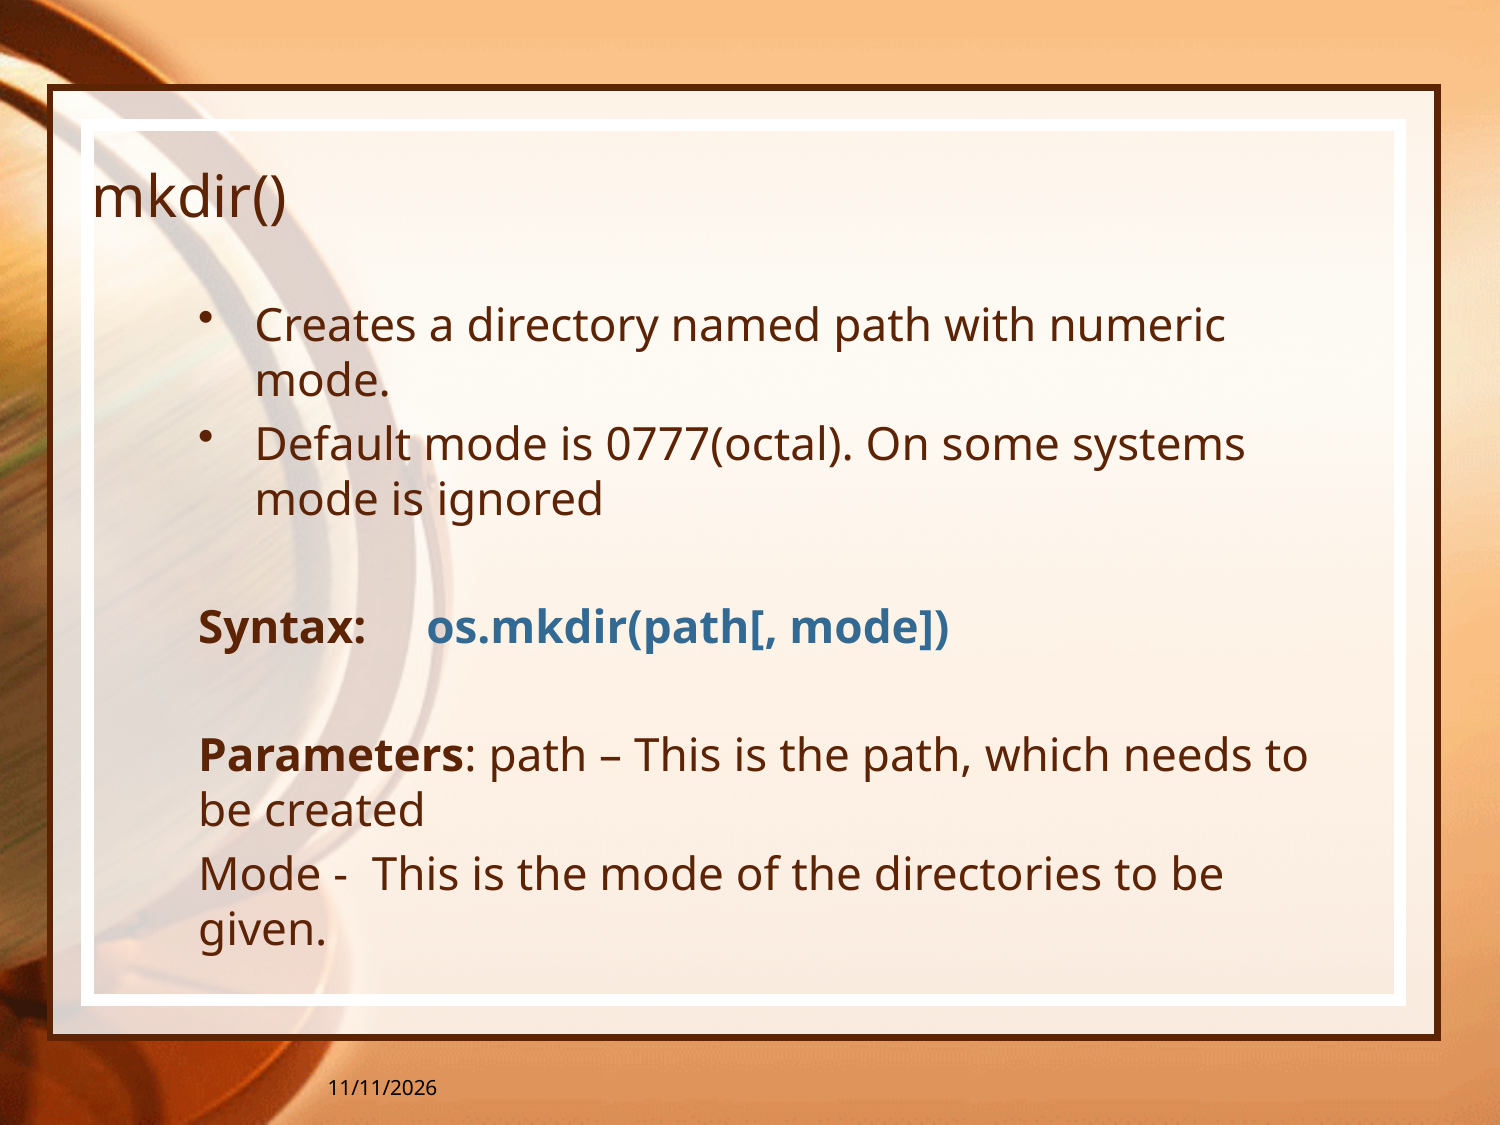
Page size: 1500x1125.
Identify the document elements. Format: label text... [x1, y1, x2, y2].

title mkdir() [76, 137, 1350, 250]
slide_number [312, 1052, 574, 1125]
list Creates a directory named path with numeric mode. Default mode is 0777(octal). On some systems mode is ignored Syntax: os.mkdir(path[, mode]) Parameters: path – This is the path, which needs to be created Mode - This is the mode of the directories to be given. [183, 287, 1350, 975]
picture [0, 0, 1500, 1125]
